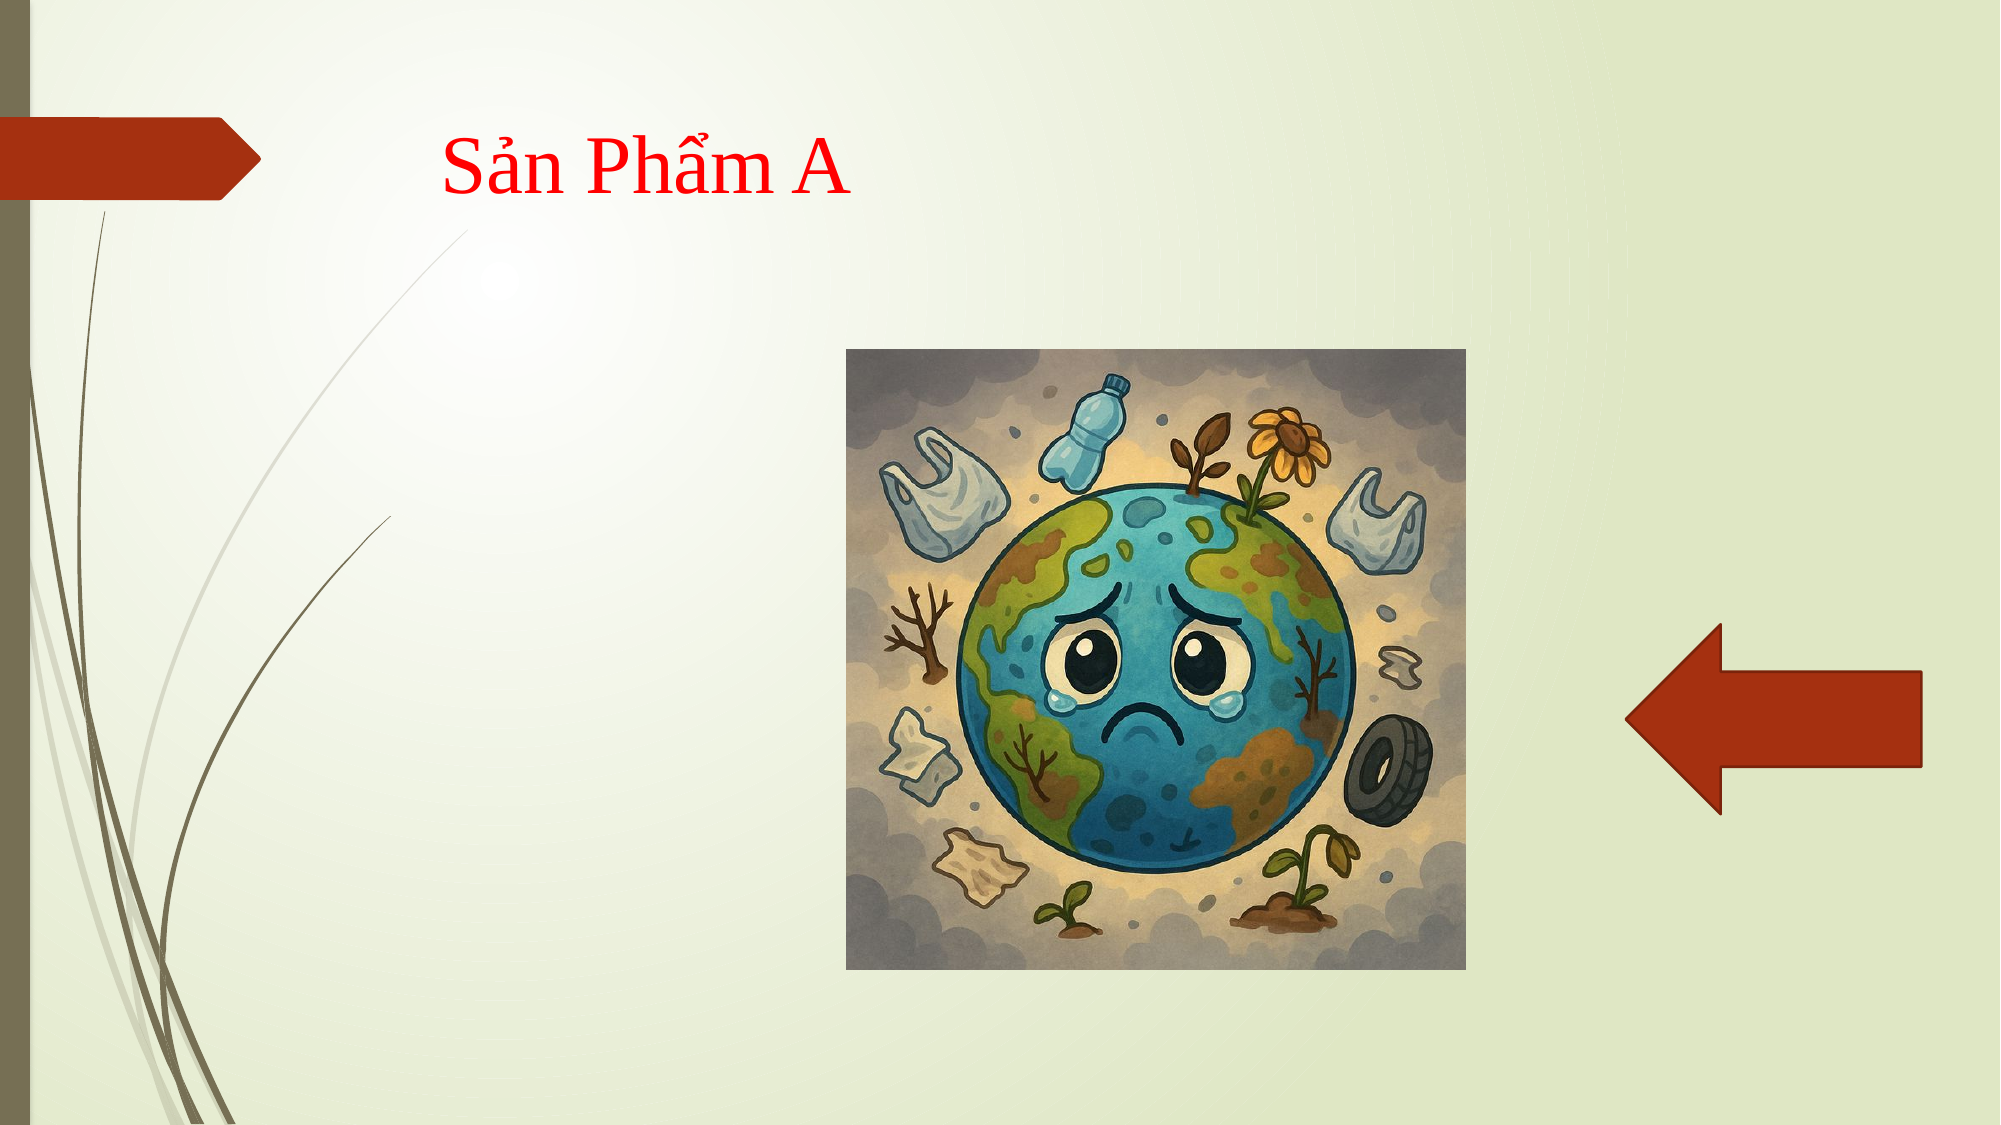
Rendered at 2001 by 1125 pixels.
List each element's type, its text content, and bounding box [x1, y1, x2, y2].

title Sản Phẩm A [425, 102, 1888, 313]
text_box [1624, 623, 1923, 816]
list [845, 349, 1467, 971]
